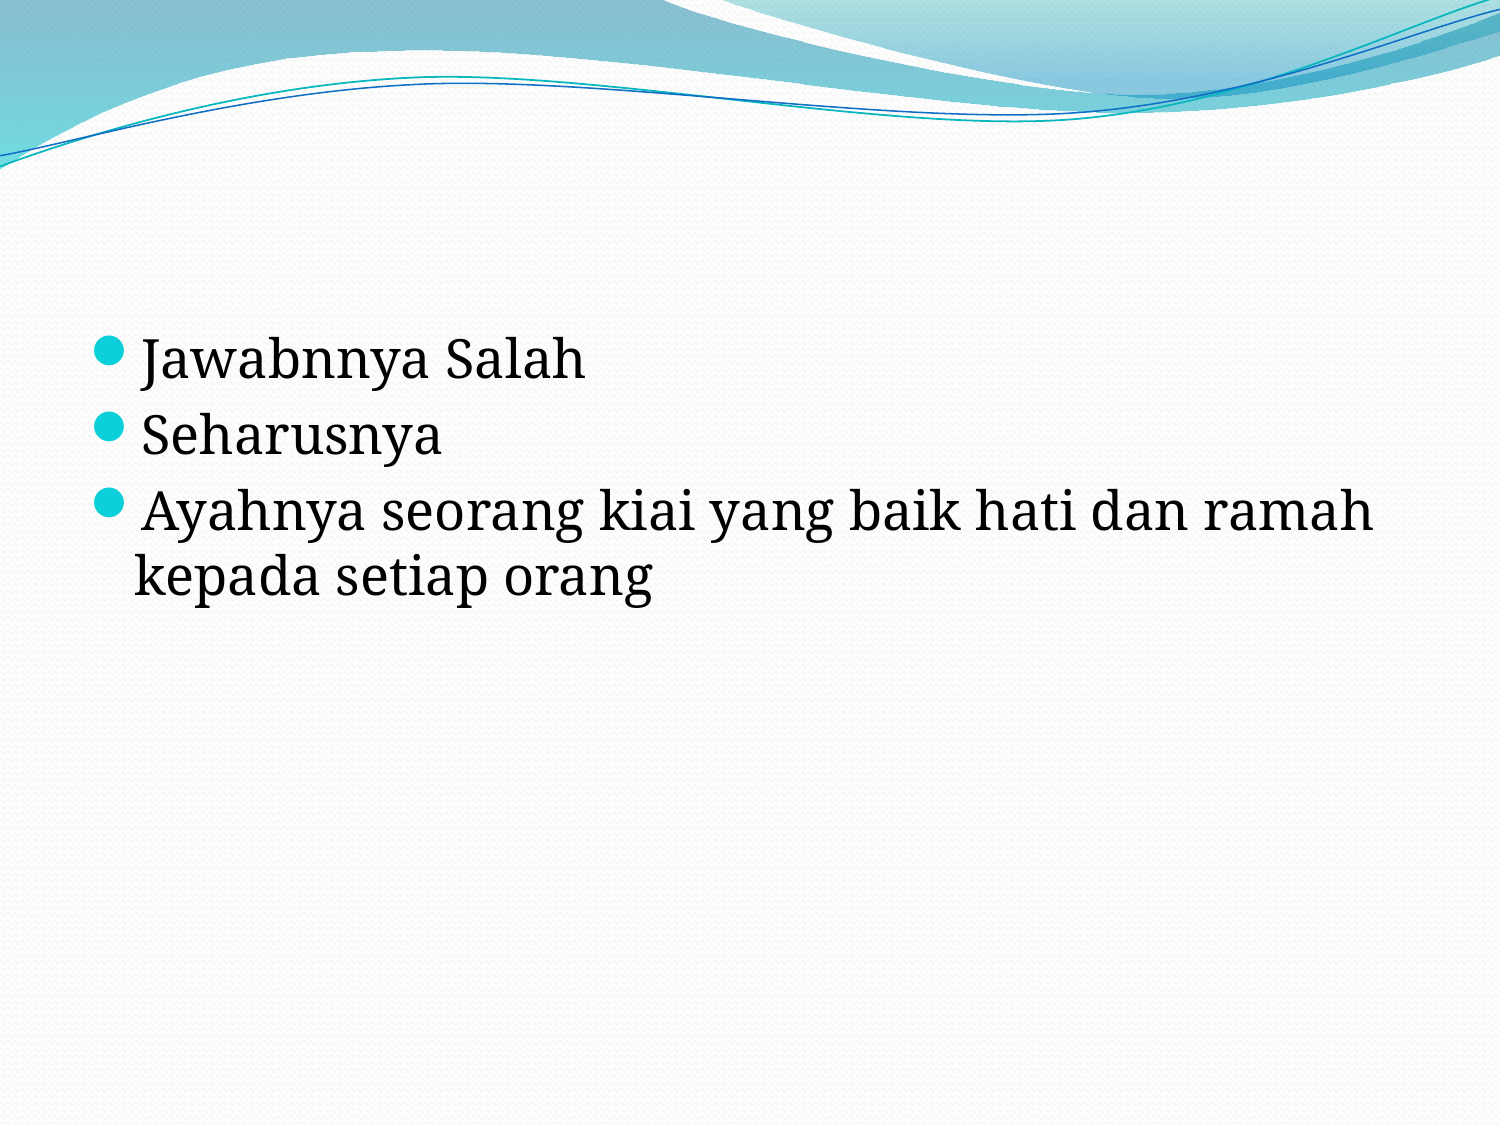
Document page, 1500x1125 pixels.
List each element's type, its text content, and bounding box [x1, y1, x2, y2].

list Jawabnnya Salah Seharusnya Ayahnya seorang kiai yang baik hati dan ramah kepada setiap orang [75, 317, 1425, 1038]
